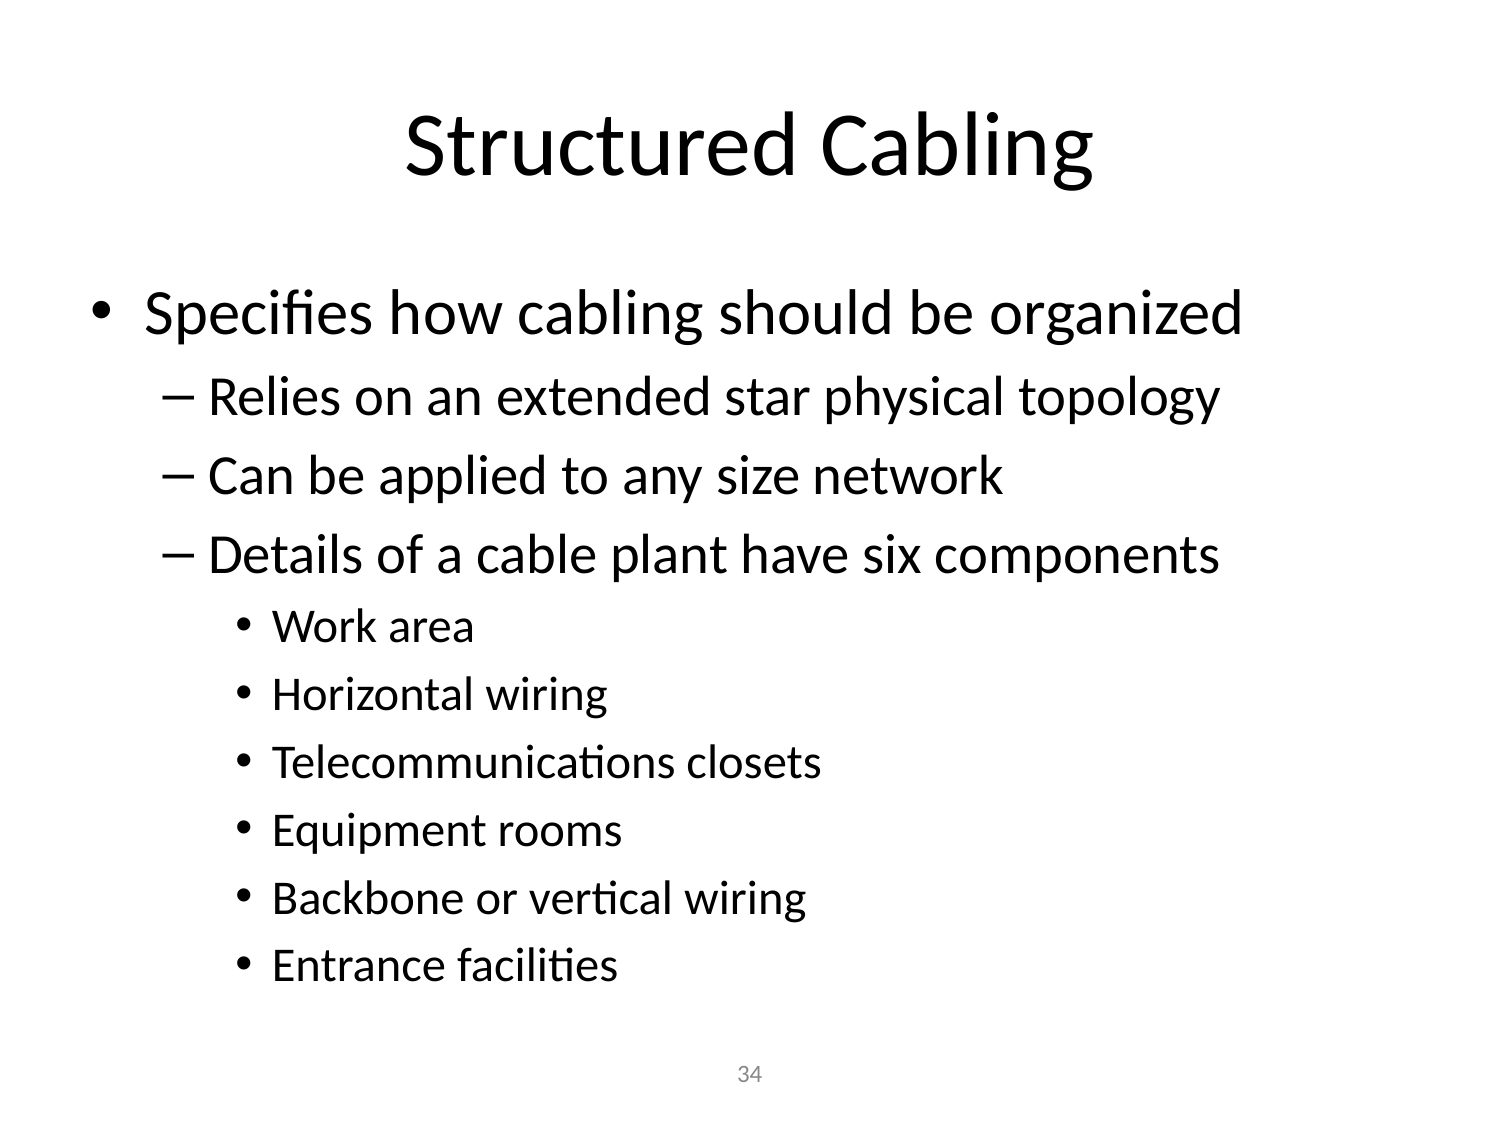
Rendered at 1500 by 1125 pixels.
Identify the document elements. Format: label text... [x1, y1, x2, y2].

slide_number ‹#› [512, 1042, 988, 1103]
list Specifies how cabling should be organized Relies on an extended star physical topology Can be applied to any size network Details of a cable plant have six components Work area Horizontal wiring Telecommunications closets Equipment rooms Backbone or vertical wiring Entrance facilities [75, 262, 1425, 1005]
title Structured Cabling [75, 45, 1425, 233]
